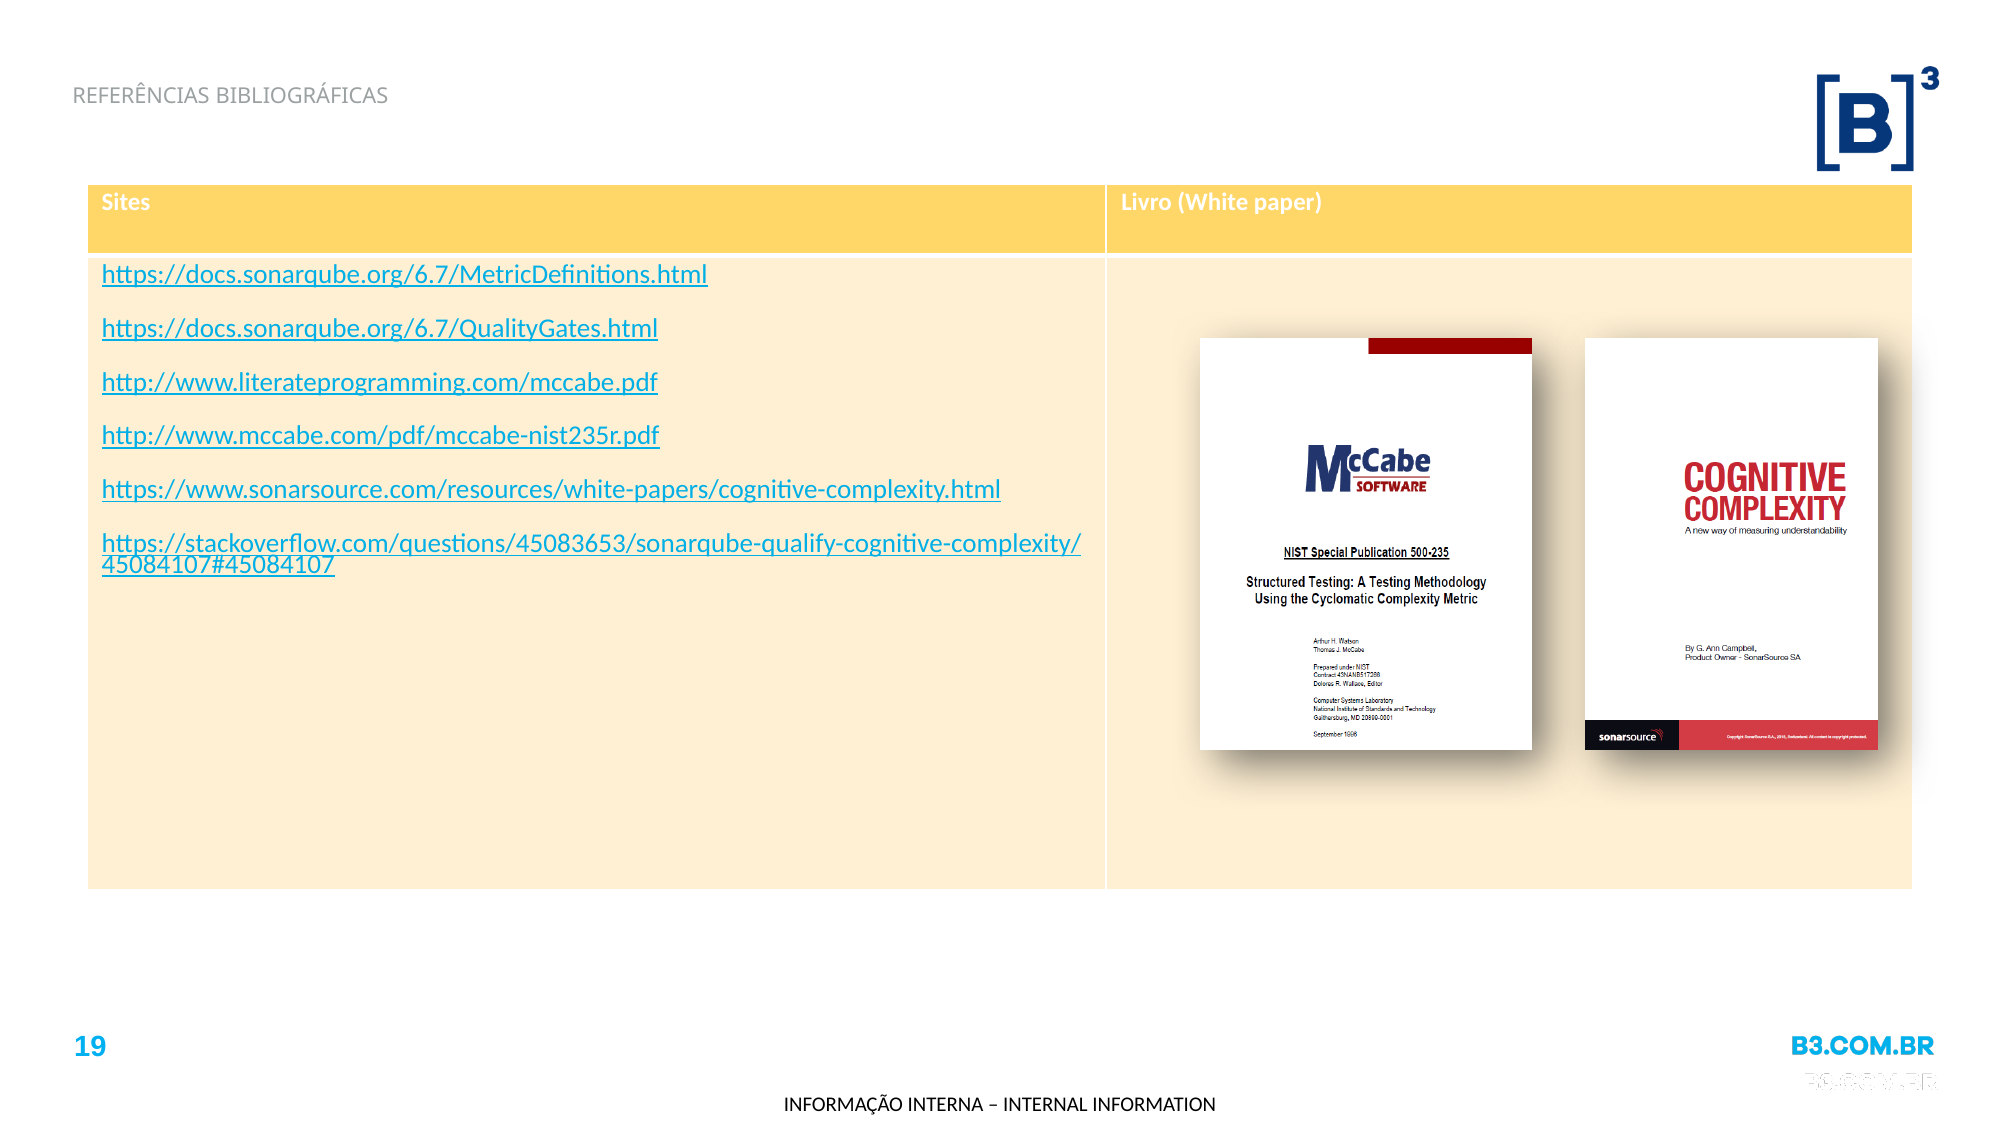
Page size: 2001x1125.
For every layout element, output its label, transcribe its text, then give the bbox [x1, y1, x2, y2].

table_cell https://docs.sonarqube.org/6.7/MetricDefinitions.html https://docs.sonarqube.org/6.7/QualityGates.html http://www.literateprogramming.com/mccabe.pdf http://www.mccabe.com/pdf/mccabe-nist235r.pdf https://www.sonarsource.com/resources/white-papers/cognitive-complexity.html https://stackoverflow.com/questions/45083653/sonarqube-qualify-cognitive-complexity/45084107#45084107 [88, 258, 1105, 889]
picture [1791, 1031, 1934, 1059]
picture [1584, 338, 1879, 750]
picture [1803, 1069, 1938, 1094]
table_header Livro (White paper) [1107, 185, 1912, 253]
title REFERÊNCIAS BIBLIOGRÁFICAS [57, 57, 1839, 133]
table_header Sites [88, 185, 1105, 253]
table_cell [1107, 258, 1912, 889]
picture [1771, 28, 1959, 217]
picture [1200, 338, 1532, 750]
